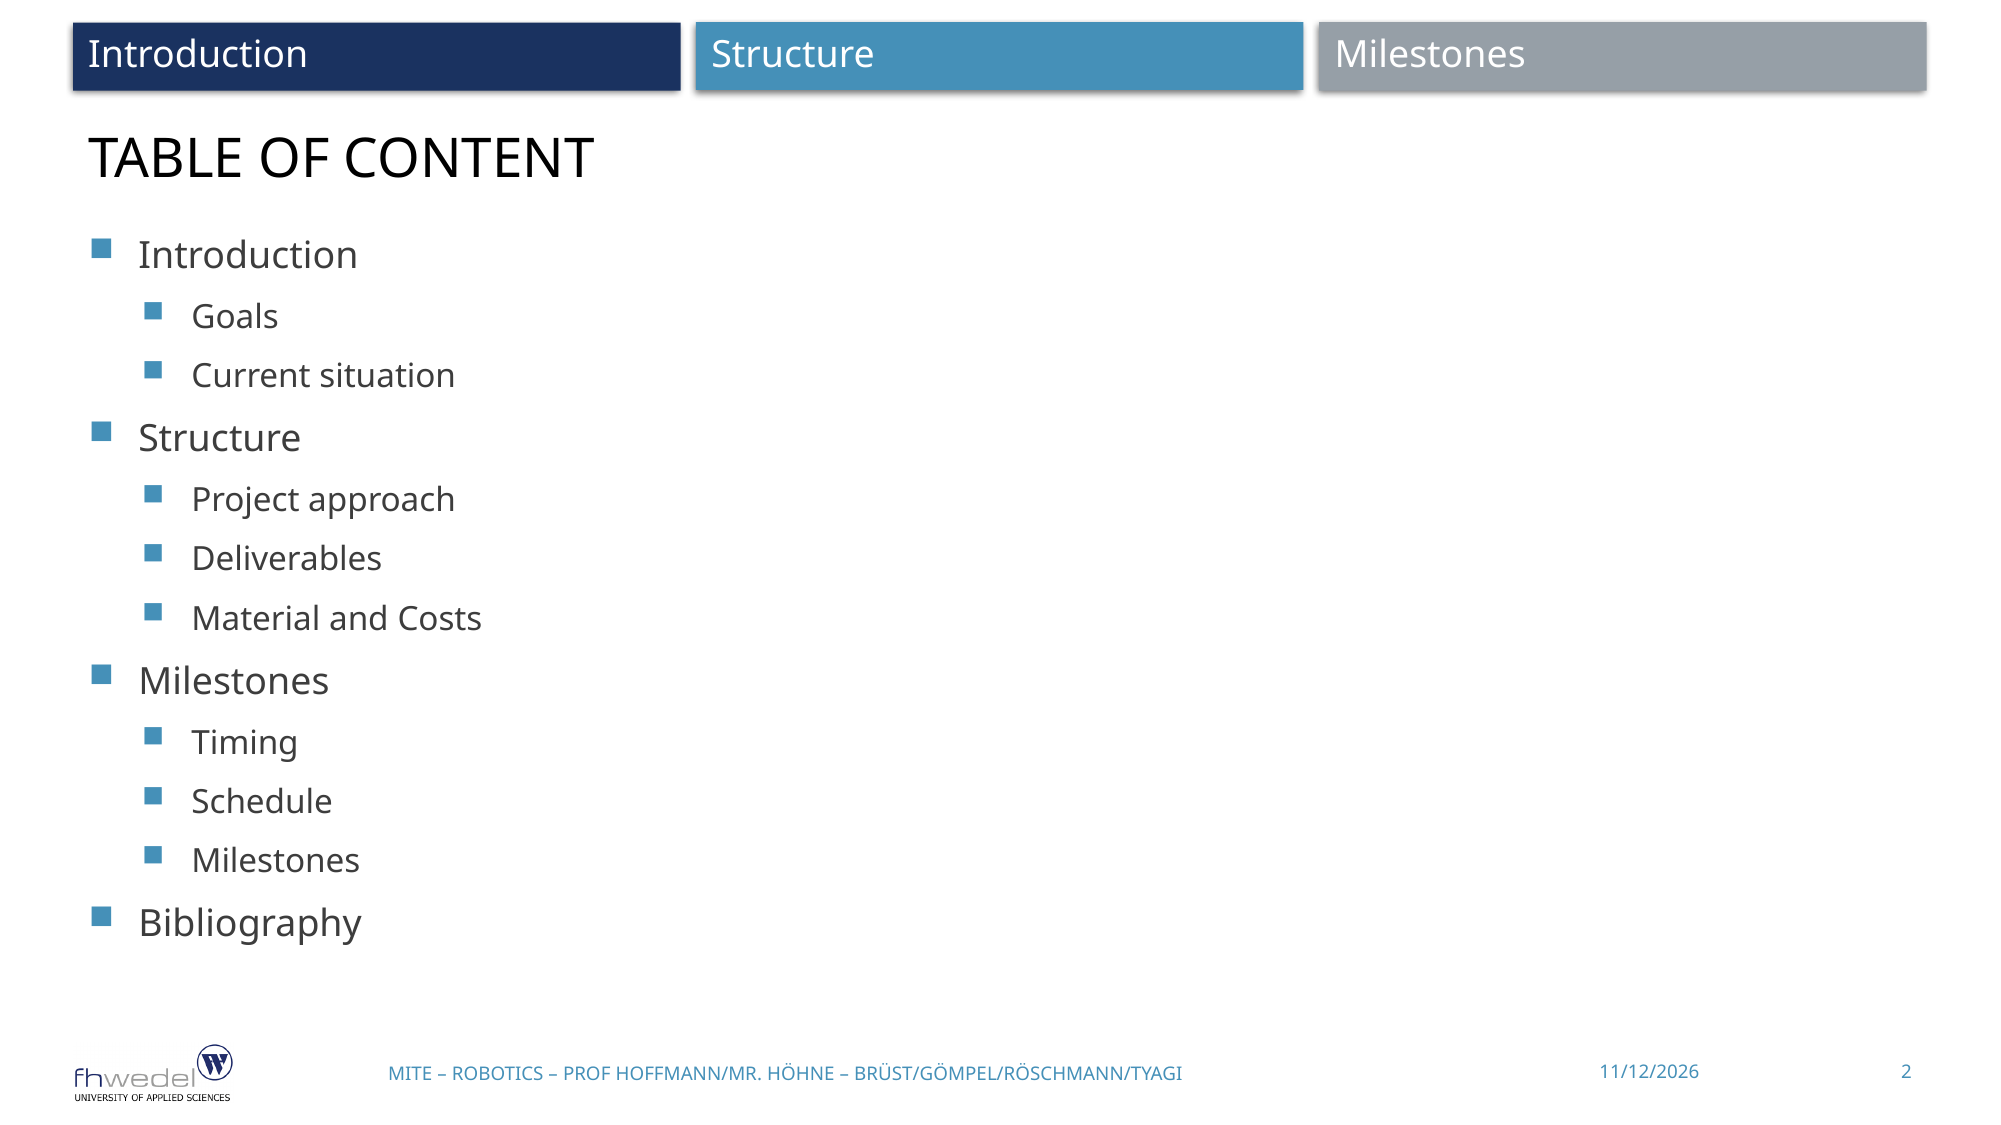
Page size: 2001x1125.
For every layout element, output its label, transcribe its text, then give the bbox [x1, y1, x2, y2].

list Introduction [73, 22, 681, 89]
list Milestones [1319, 22, 1927, 89]
title Table of content [73, 115, 1927, 197]
slide_number 2 [1754, 1042, 1927, 1103]
list Introduction Goals Current situation Structure Project approach Deliverables Material and Costs Milestones Timing Schedule Milestones Bibliography [73, 223, 1927, 1010]
footer MITE – Robotics – Prof Hoffmann/mr. Höhne – Brüst/Gömpel/Röschmann/Tyagi [73, 1042, 1208, 1103]
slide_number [1247, 1042, 1715, 1103]
list Structure [696, 22, 1304, 89]
